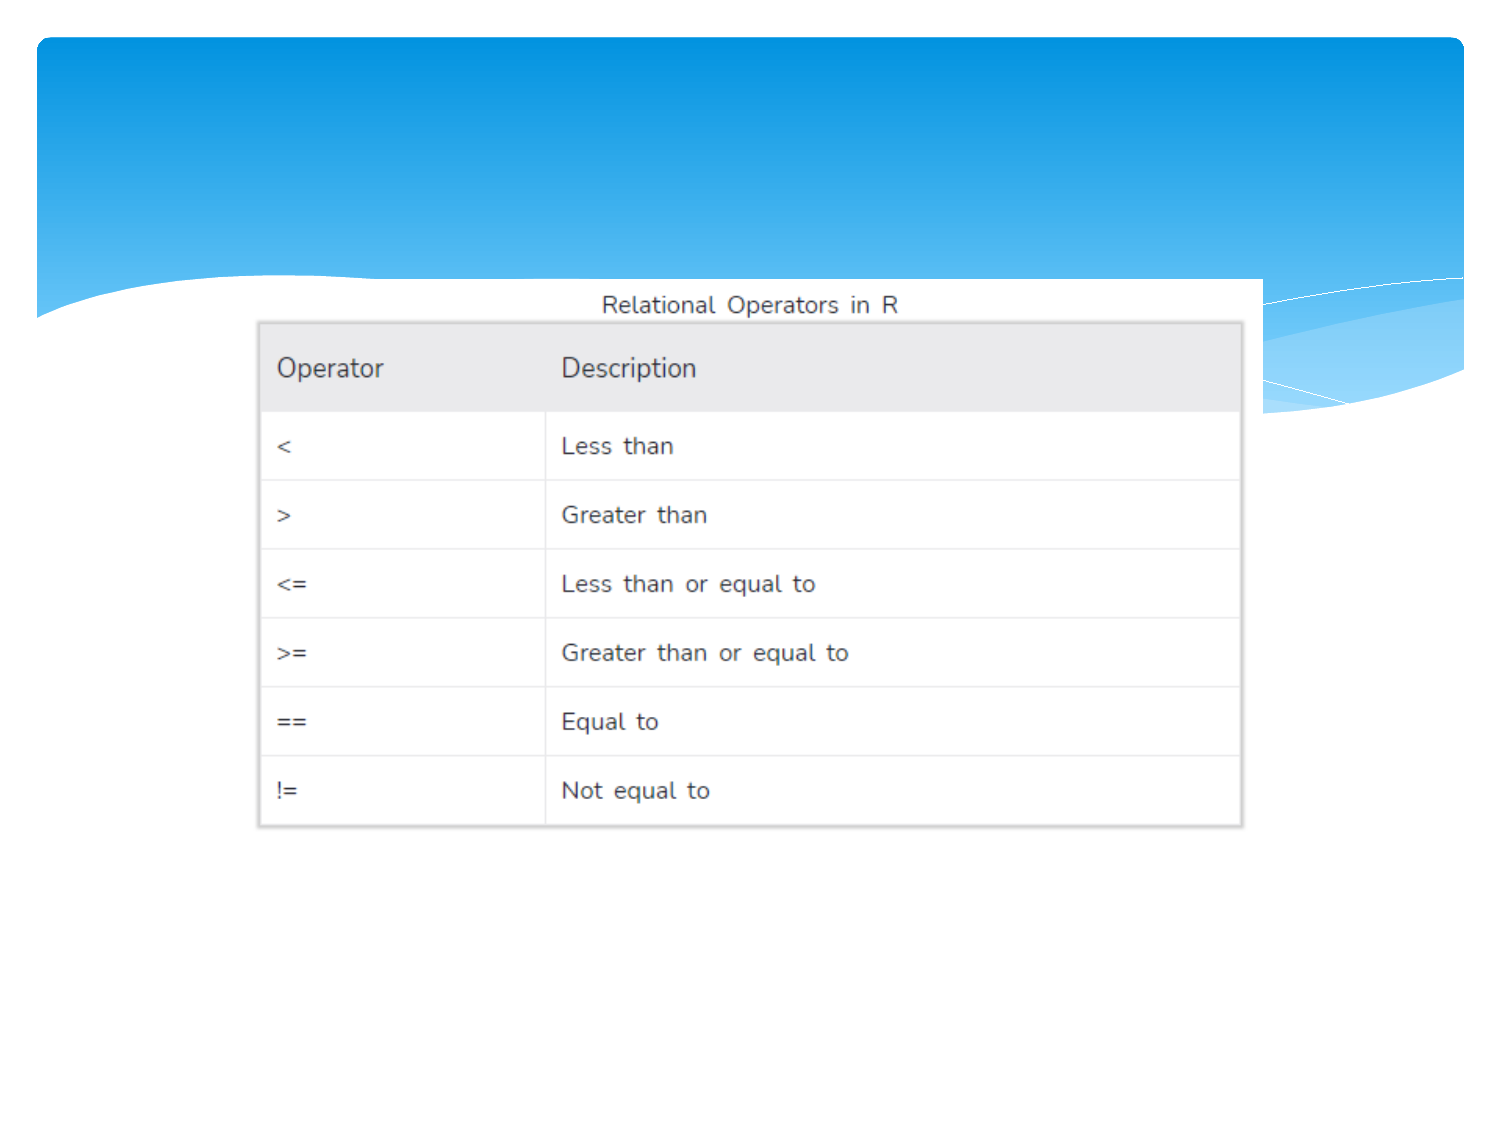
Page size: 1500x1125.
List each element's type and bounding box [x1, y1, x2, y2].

picture [240, 279, 1263, 846]
